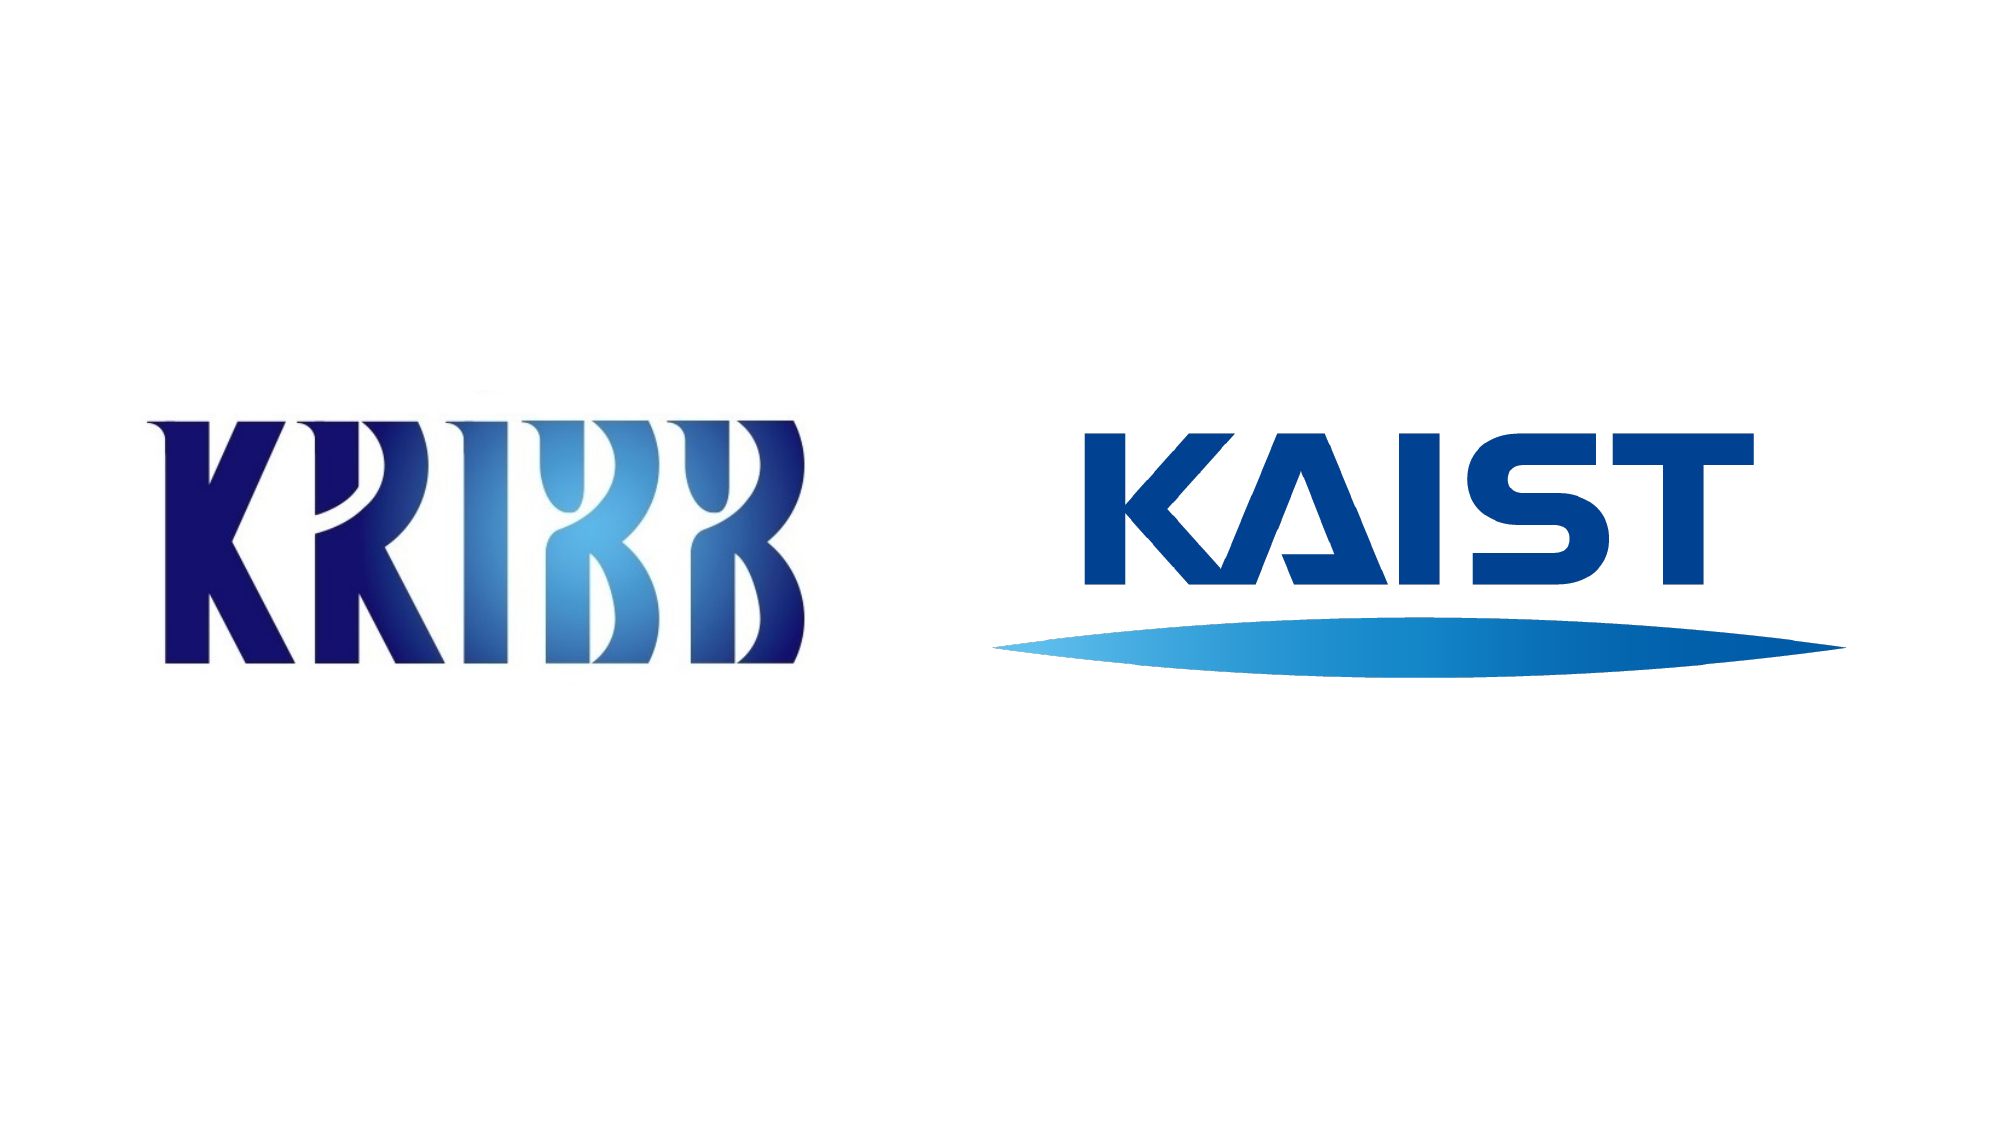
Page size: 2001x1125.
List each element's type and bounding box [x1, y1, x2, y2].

picture [992, 425, 1886, 832]
picture [60, 390, 906, 776]
